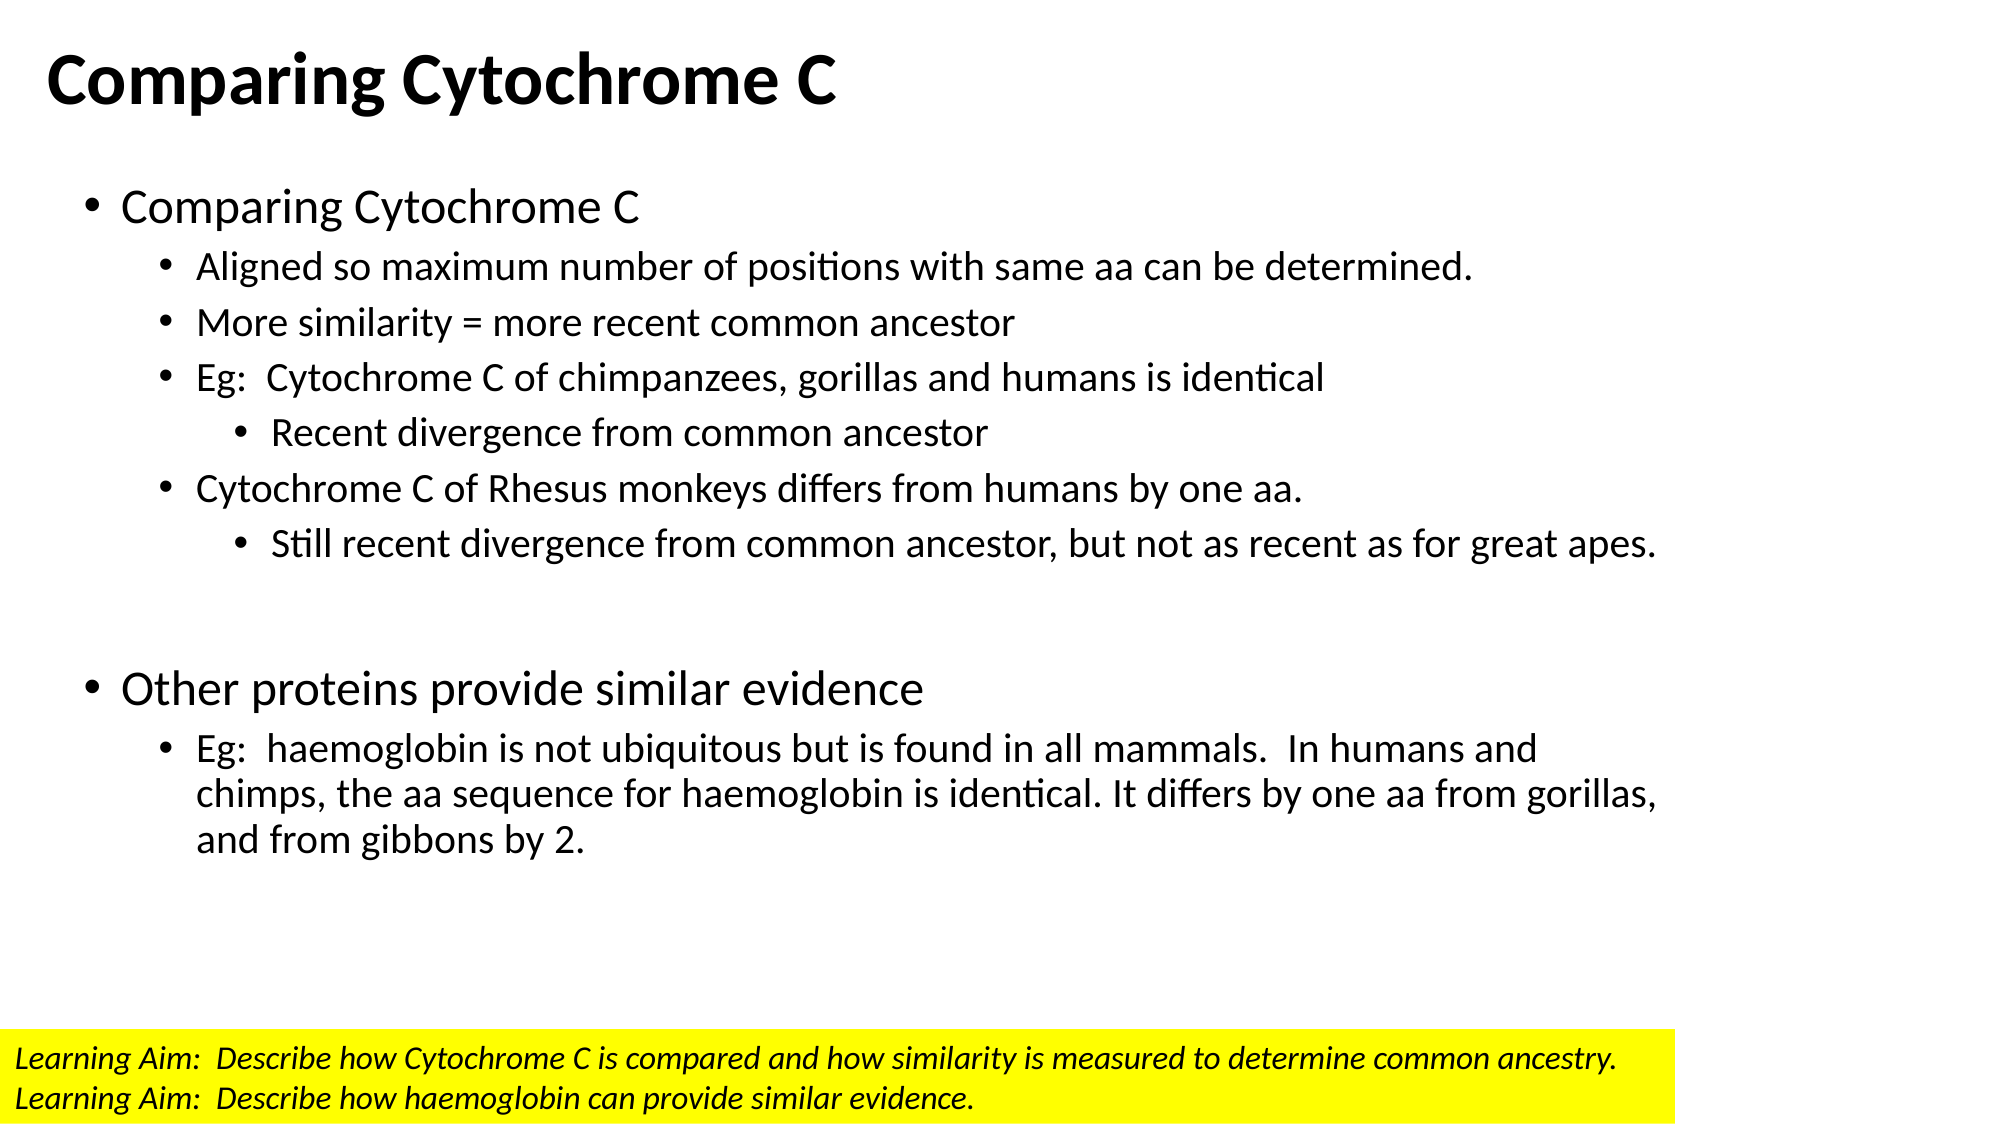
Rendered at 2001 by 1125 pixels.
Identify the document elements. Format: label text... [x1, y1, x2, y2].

title Comparing Cytochrome C [32, 16, 1383, 145]
list Comparing Cytochrome C Aligned so maximum number of positions with same aa can be determined. More similarity = more recent common ancestor Eg: Cytochrome C of chimpanzees, gorillas and humans is identical Recent divergence from common ancestor Cytochrome C of Rhesus monkeys differs from humans by one aa. Still recent divergence from common ancestor, but not as recent as for great apes. Other proteins provide similar evidence Eg: haemoglobin is not ubiquitous but is found in all mammals. In humans and chimps, the aa sequence for haemoglobin is identical. It differs by one aa from gorillas, and from gibbons by 2. [68, 172, 1675, 1029]
text_box Learning Aim: Describe how Cytochrome C is compared and how similarity is measured to determine common ancestry. Learning Aim: Describe how haemoglobin can provide similar evidence. [0, 1029, 1675, 1124]
